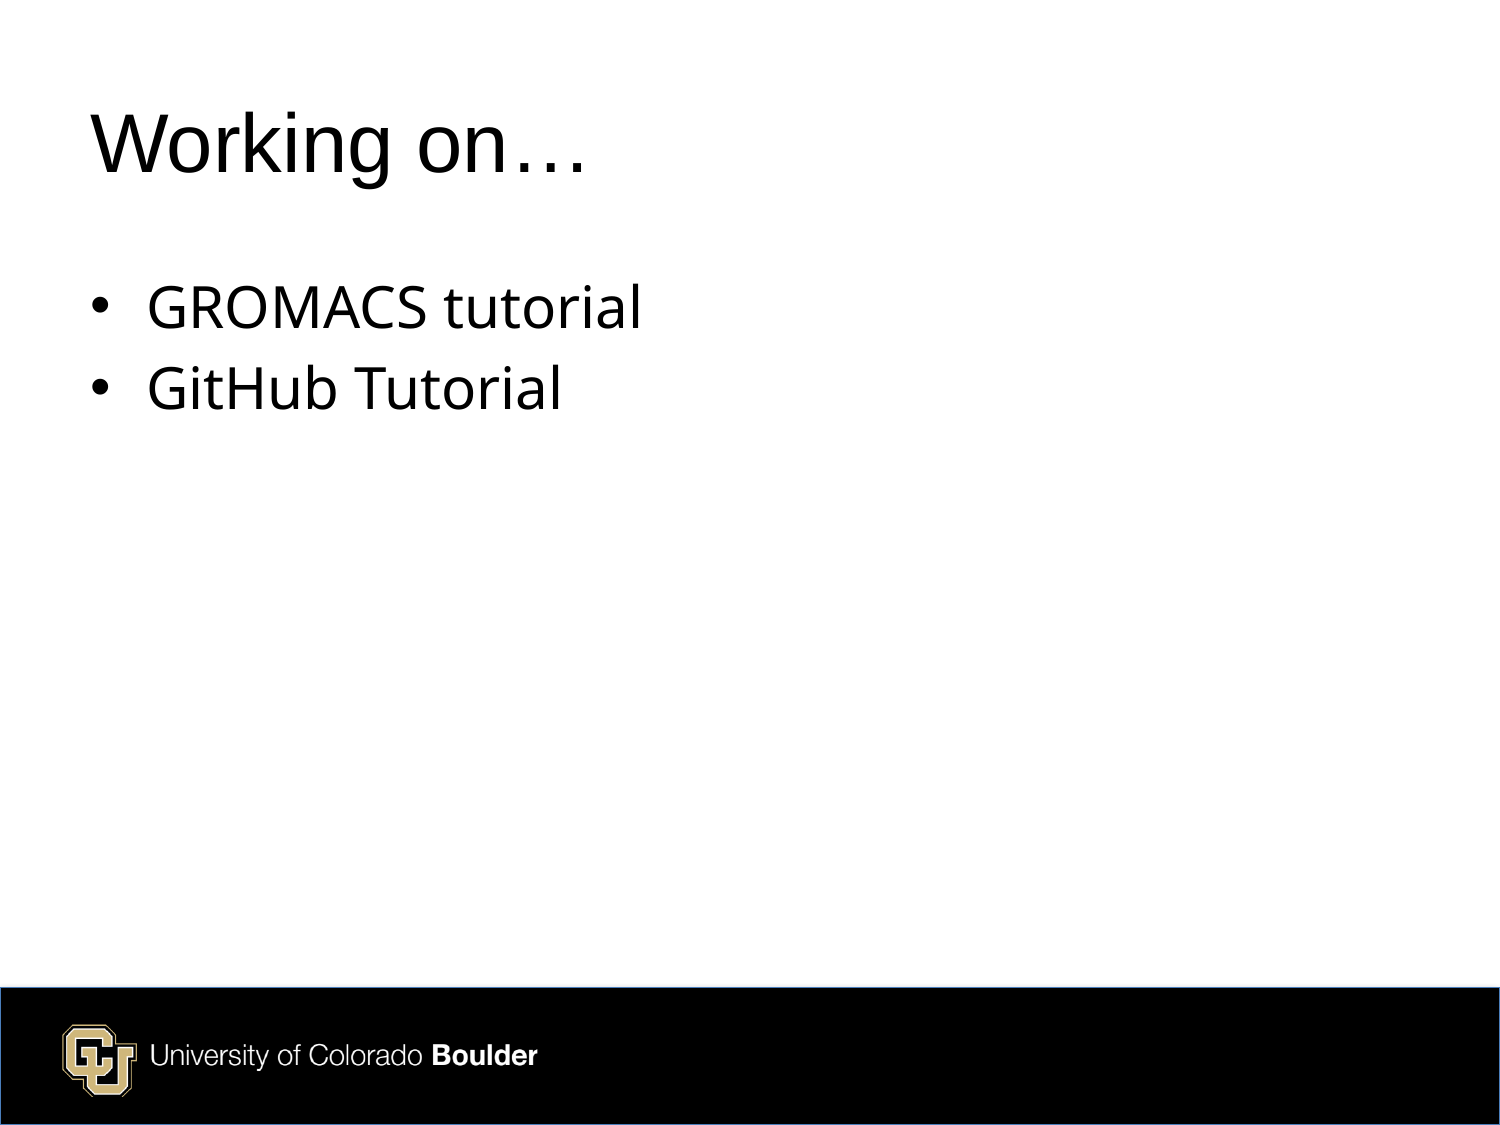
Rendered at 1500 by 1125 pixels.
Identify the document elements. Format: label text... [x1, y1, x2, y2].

title Working on… [75, 45, 1425, 233]
list GROMACS tutorial GitHub Tutorial [75, 262, 1425, 1005]
